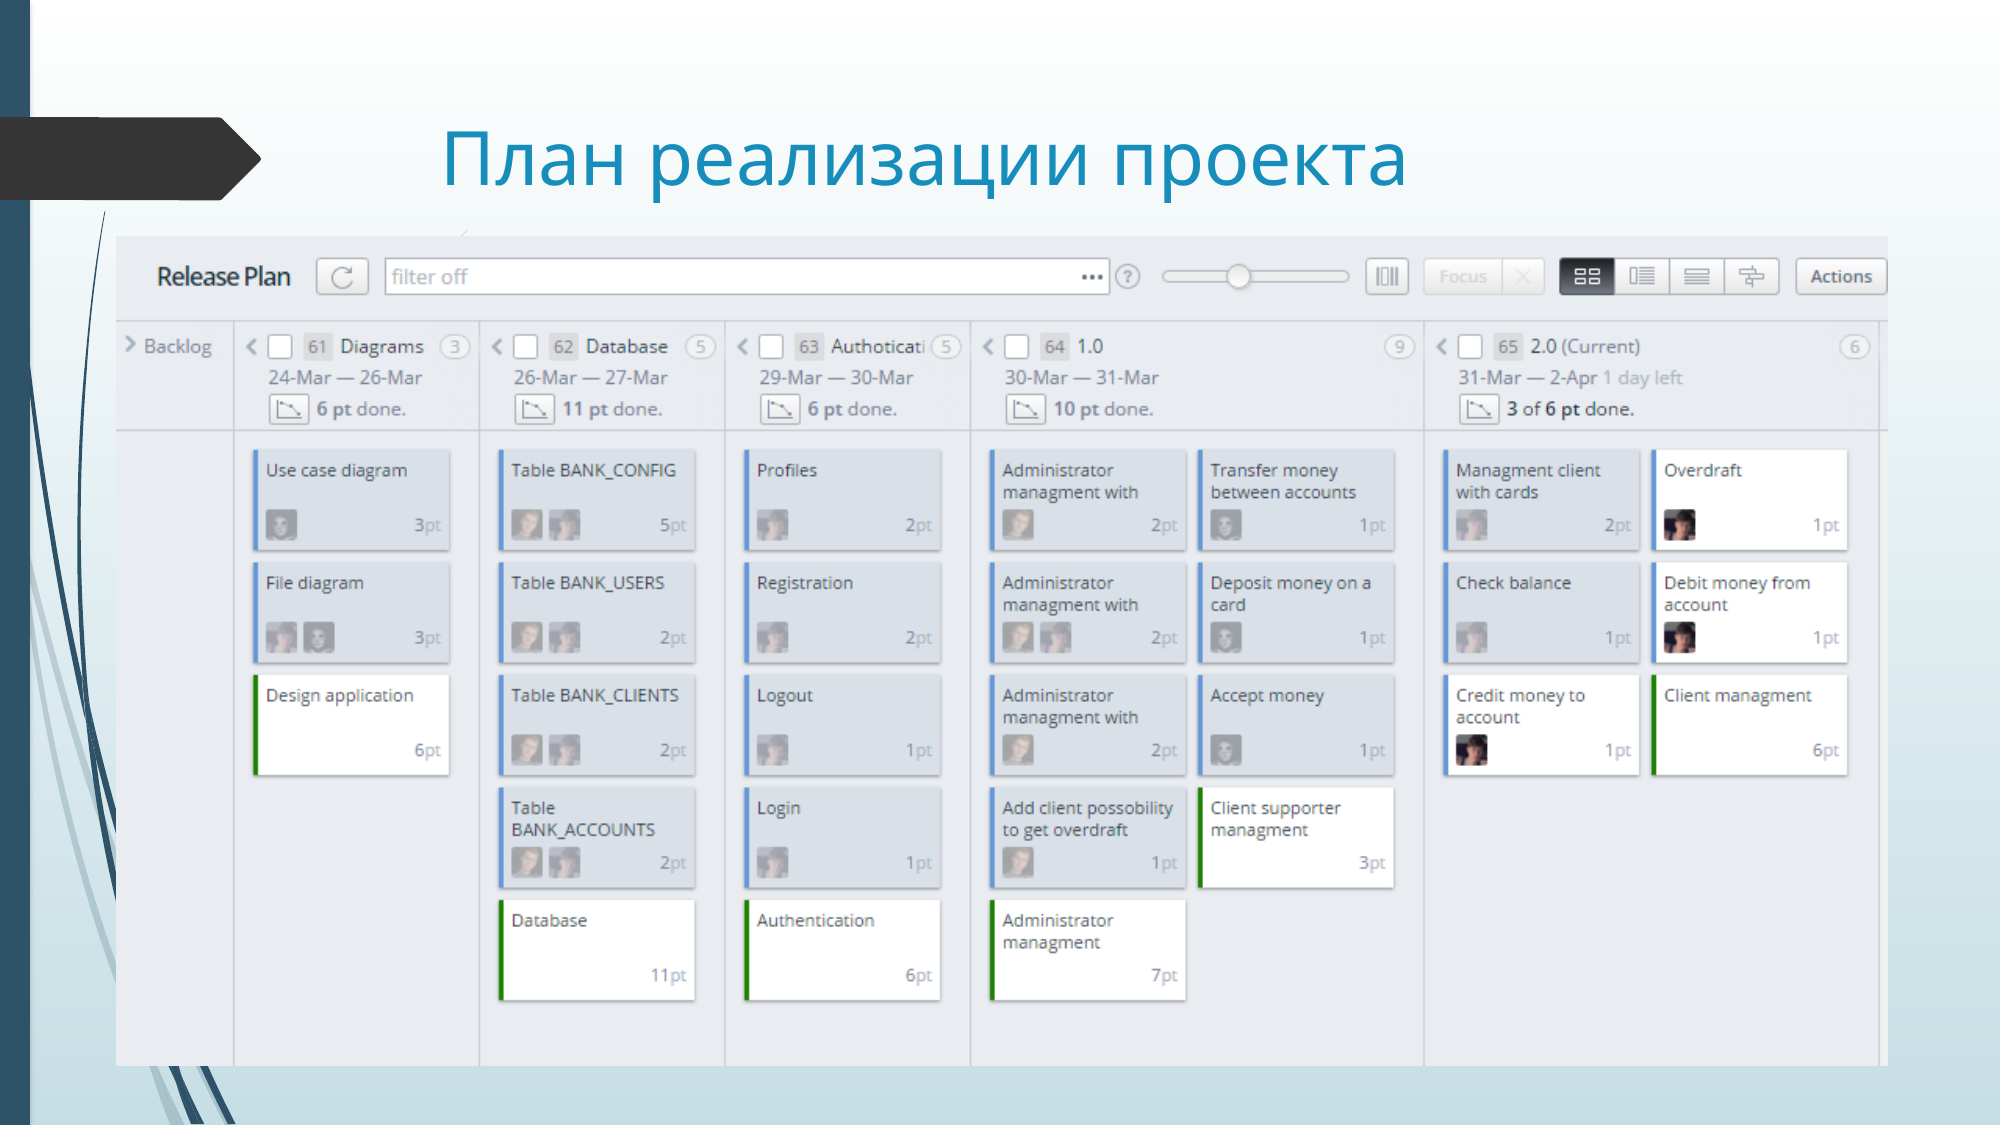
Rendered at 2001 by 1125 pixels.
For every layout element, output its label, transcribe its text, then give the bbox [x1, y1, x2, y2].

title План реализации проекта [425, 102, 1888, 236]
picture [116, 236, 1888, 1067]
